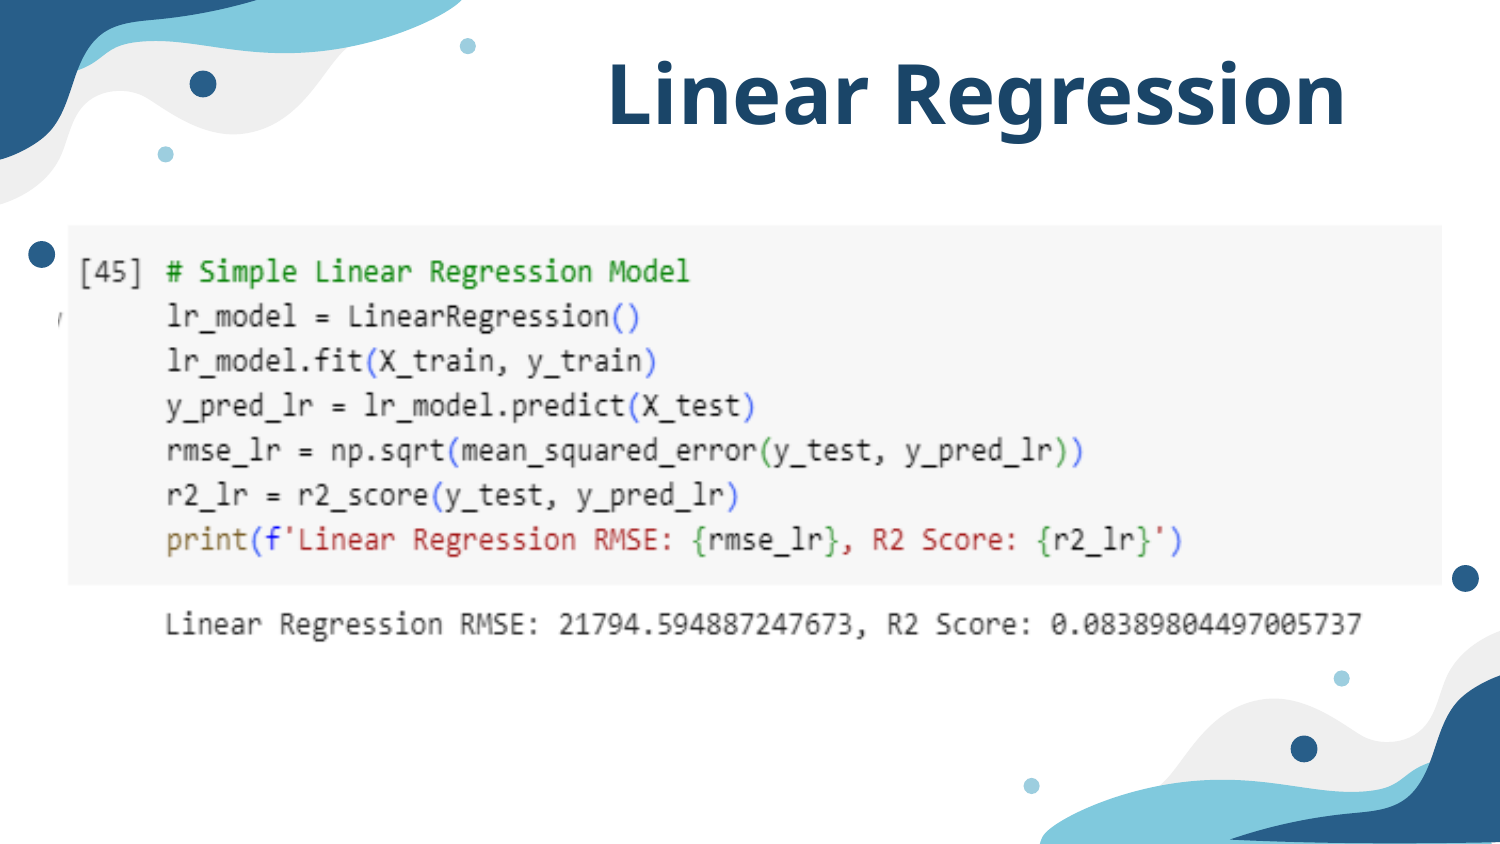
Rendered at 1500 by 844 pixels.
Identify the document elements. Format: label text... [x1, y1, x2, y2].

picture [58, 205, 1442, 668]
title Linear Regression [575, 26, 1379, 120]
